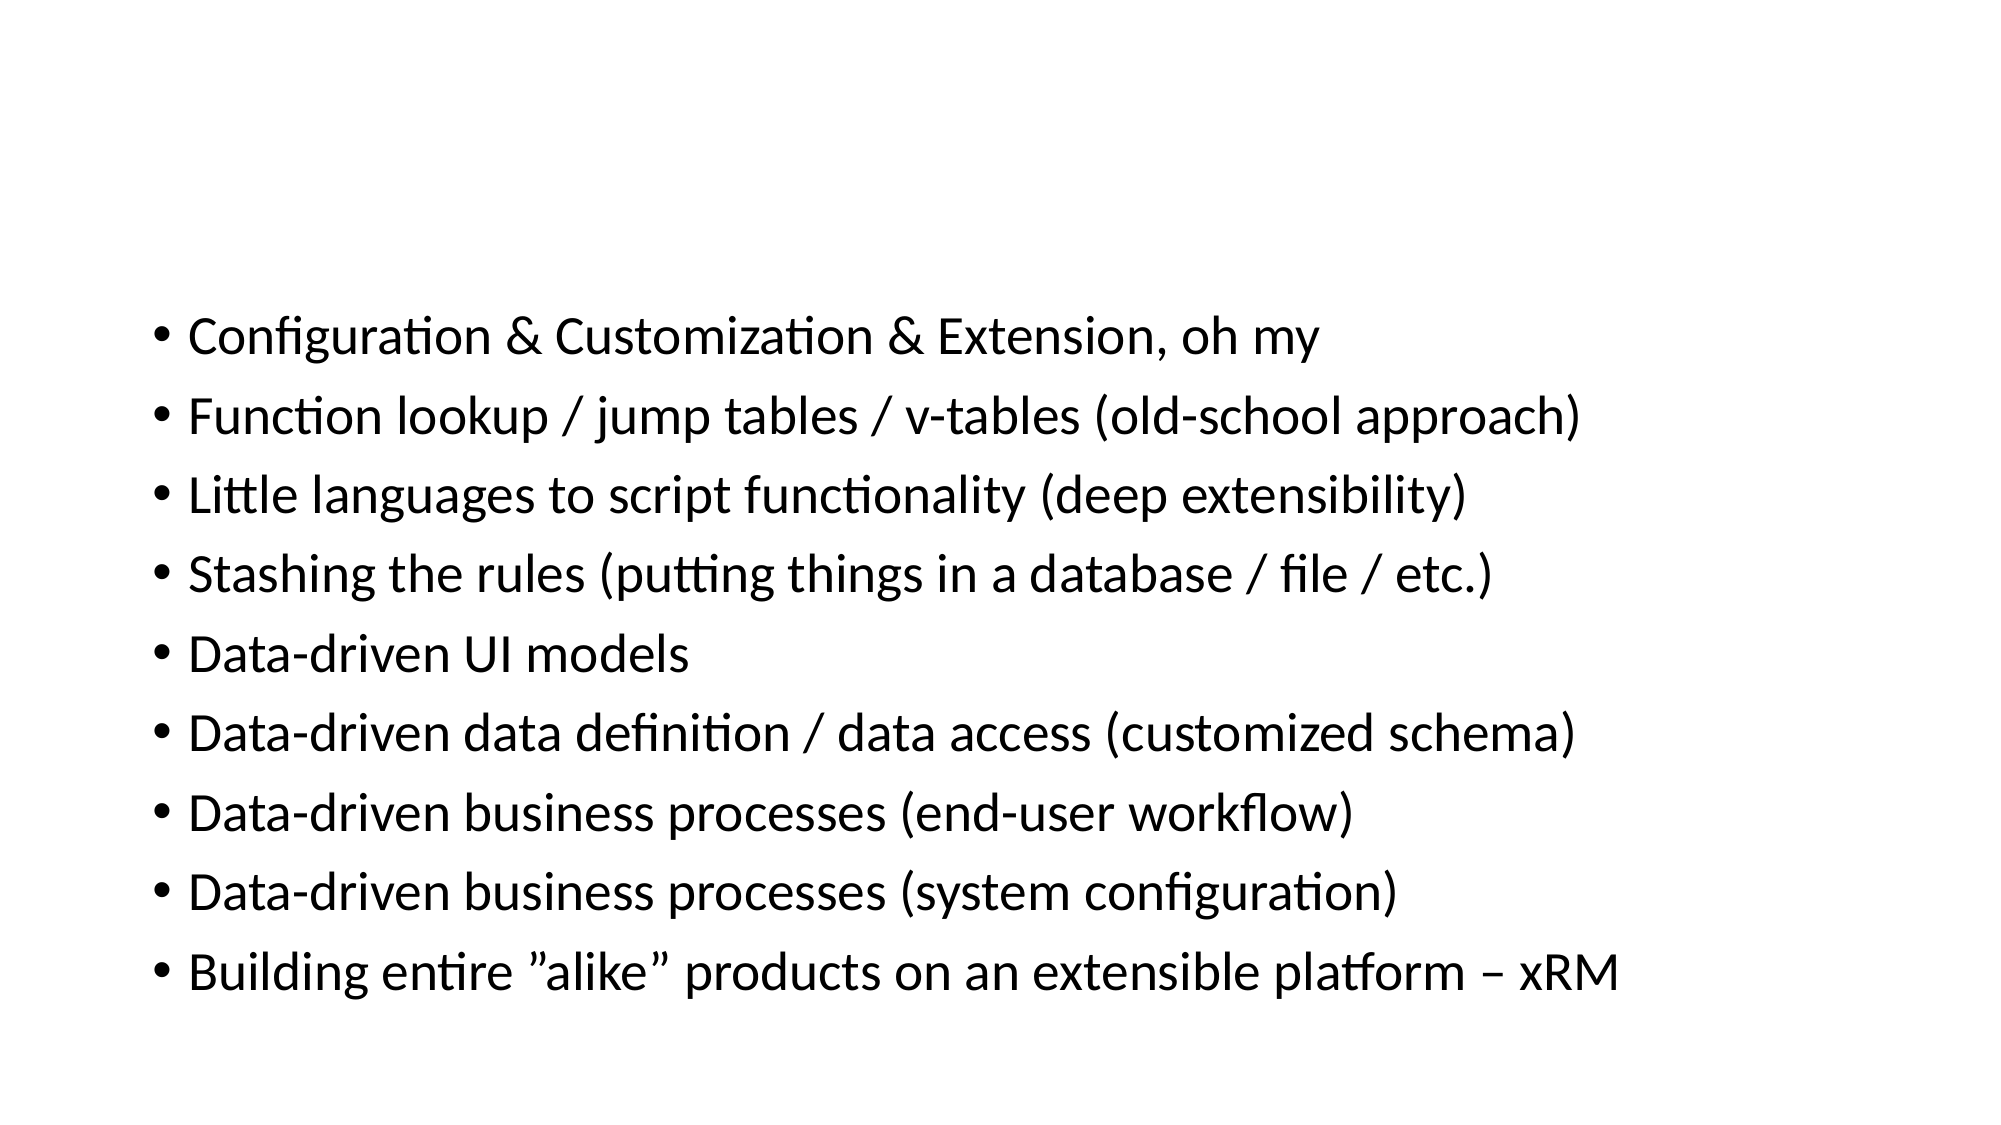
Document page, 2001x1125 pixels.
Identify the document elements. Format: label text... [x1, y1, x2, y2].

list Configuration & Customization & Extension, oh my Function lookup / jump tables / v-tables (old-school approach) Little languages to script functionality (deep extensibility) Stashing the rules (putting things in a database / file / etc.) Data-driven UI models Data-driven data definition / data access (customized schema) Data-driven business processes (end-user workflow) Data-driven business processes (system configuration) Building entire ”alike” products on an extensible platform – xRM [137, 299, 1863, 1014]
